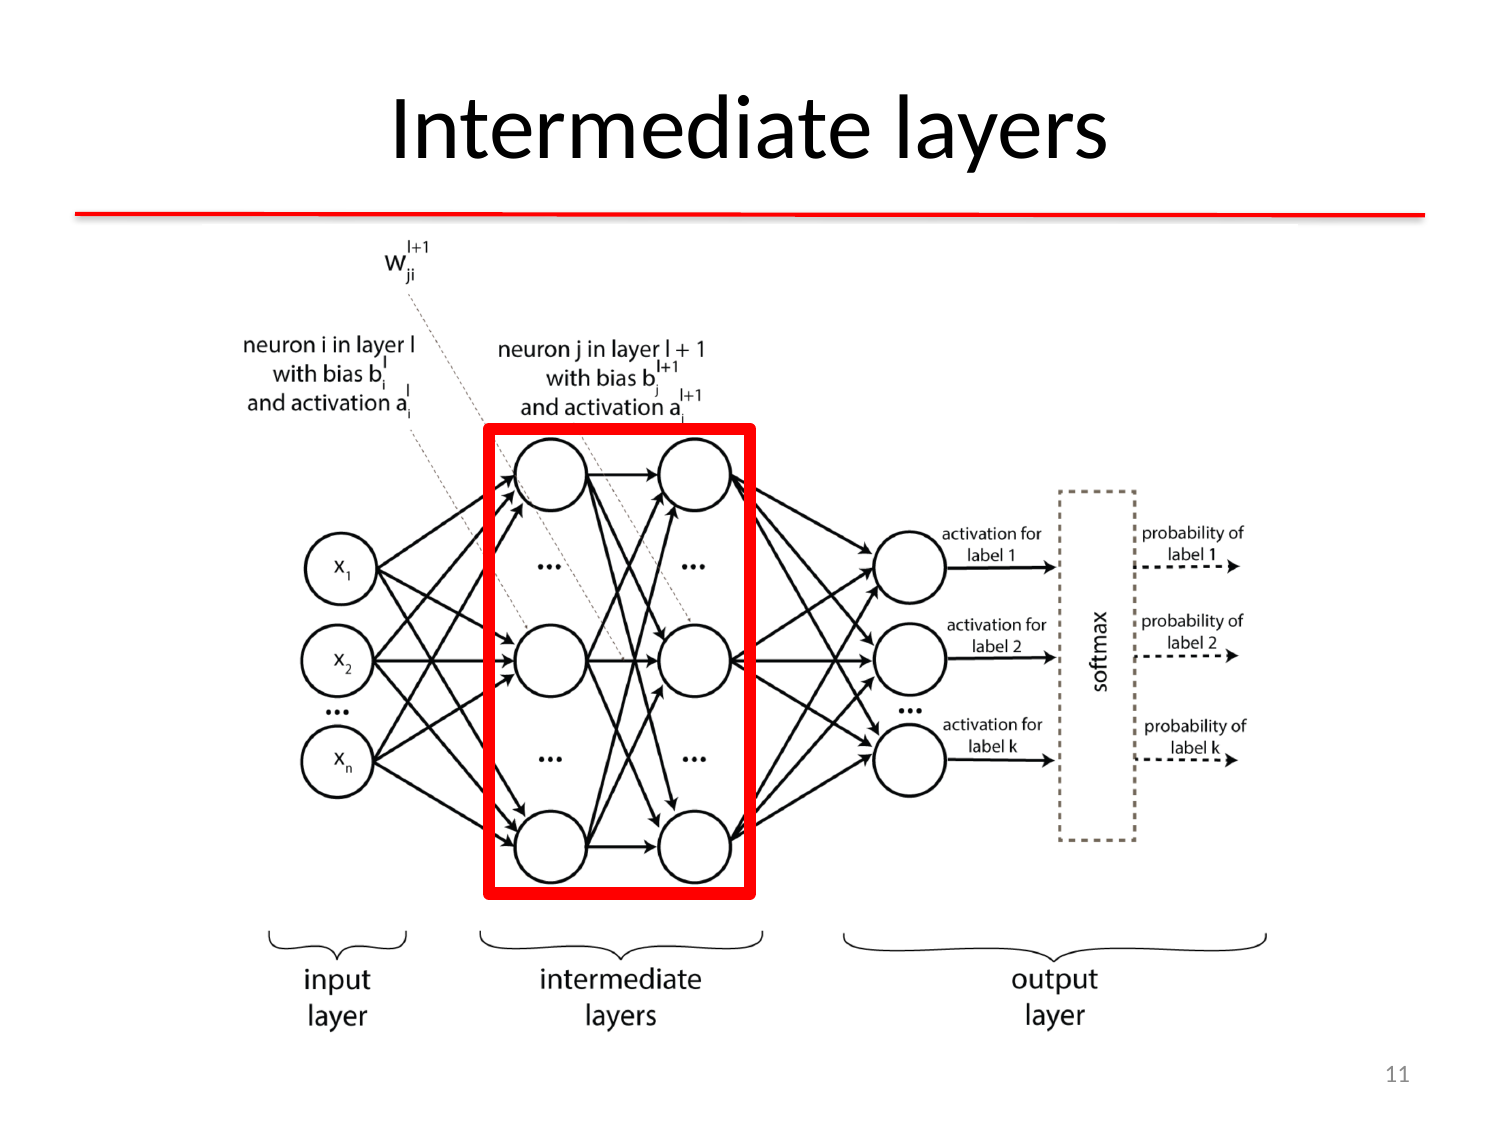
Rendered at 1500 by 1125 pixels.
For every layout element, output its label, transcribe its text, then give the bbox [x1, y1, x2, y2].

picture [201, 224, 1299, 1043]
title Intermediate layers [75, 45, 1425, 198]
slide_number 11 [1074, 1042, 1425, 1103]
